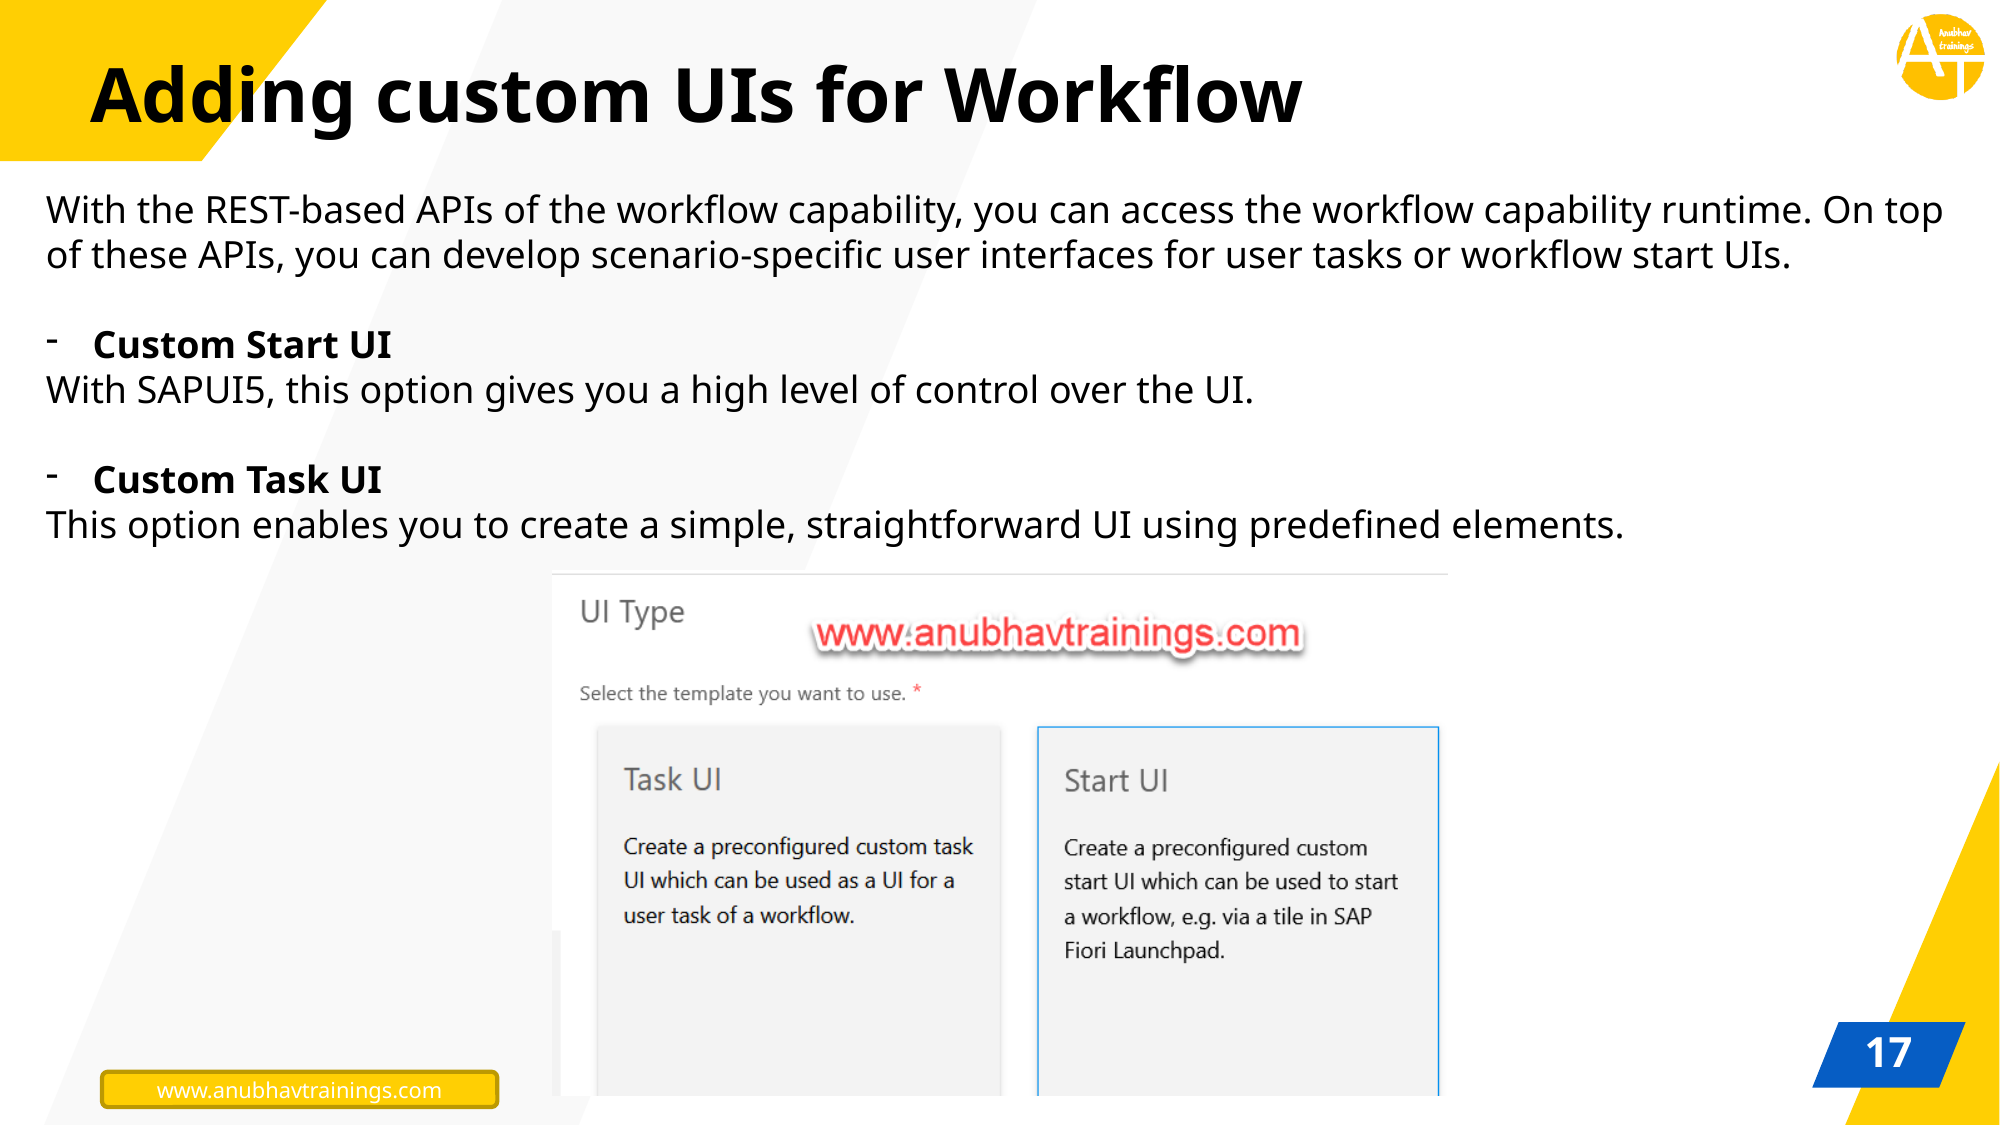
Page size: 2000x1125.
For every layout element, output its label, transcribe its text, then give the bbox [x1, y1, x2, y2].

title Adding custom UIs for Workflow [90, 31, 1792, 148]
picture [551, 570, 1448, 1097]
text_box With the REST-based APIs of the workflow capability, you can access the workflow capability runtime. On top of these APIs, you can develop scenario-specific user interfaces for user tasks or workflow start UIs. Custom Start UI With SAPUI5, this option gives you a high level of control over the UI. Custom Task UI This option enables you to create a simple, straightforward UI using predefined elements. [31, 179, 1969, 554]
text_box www.anubhavtrainings.com [99, 1069, 500, 1110]
picture [1888, 8, 1989, 108]
slide_number 17 [1847, 1024, 1931, 1086]
text_box [0, 0, 329, 164]
